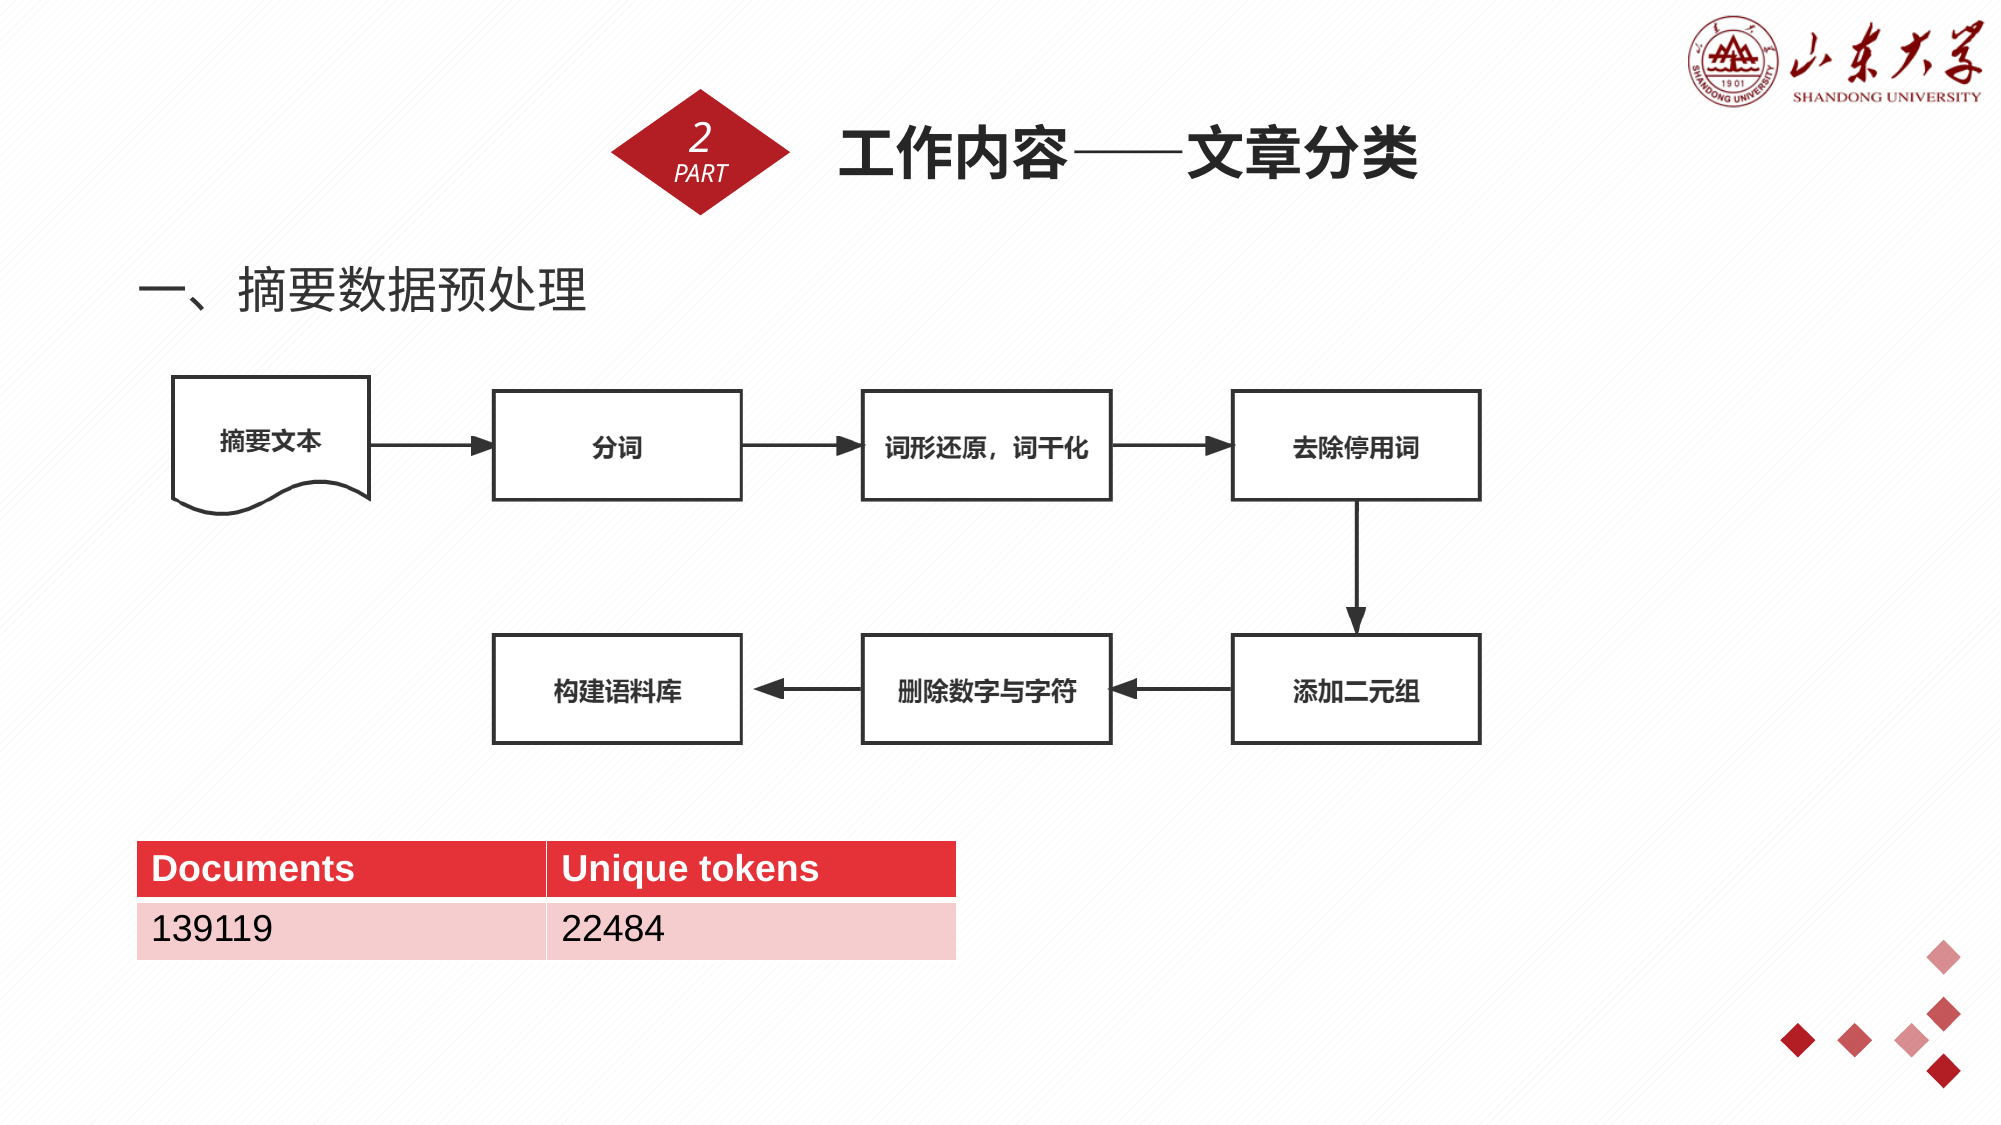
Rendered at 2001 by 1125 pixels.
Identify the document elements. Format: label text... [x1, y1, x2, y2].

table_header Unique tokens [547, 841, 956, 897]
table_cell 22484 [547, 903, 956, 960]
picture [122, 327, 1528, 792]
text_box 一、摘要数据预处理 [123, 251, 1827, 327]
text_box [1837, 965, 1872, 1115]
table_header Documents [137, 841, 546, 897]
picture [1680, 10, 1995, 110]
text_box 2 PART [609, 87, 792, 217]
text_box 工作内容——文章分类 [733, 109, 1546, 194]
table_cell 139119 [137, 903, 546, 960]
